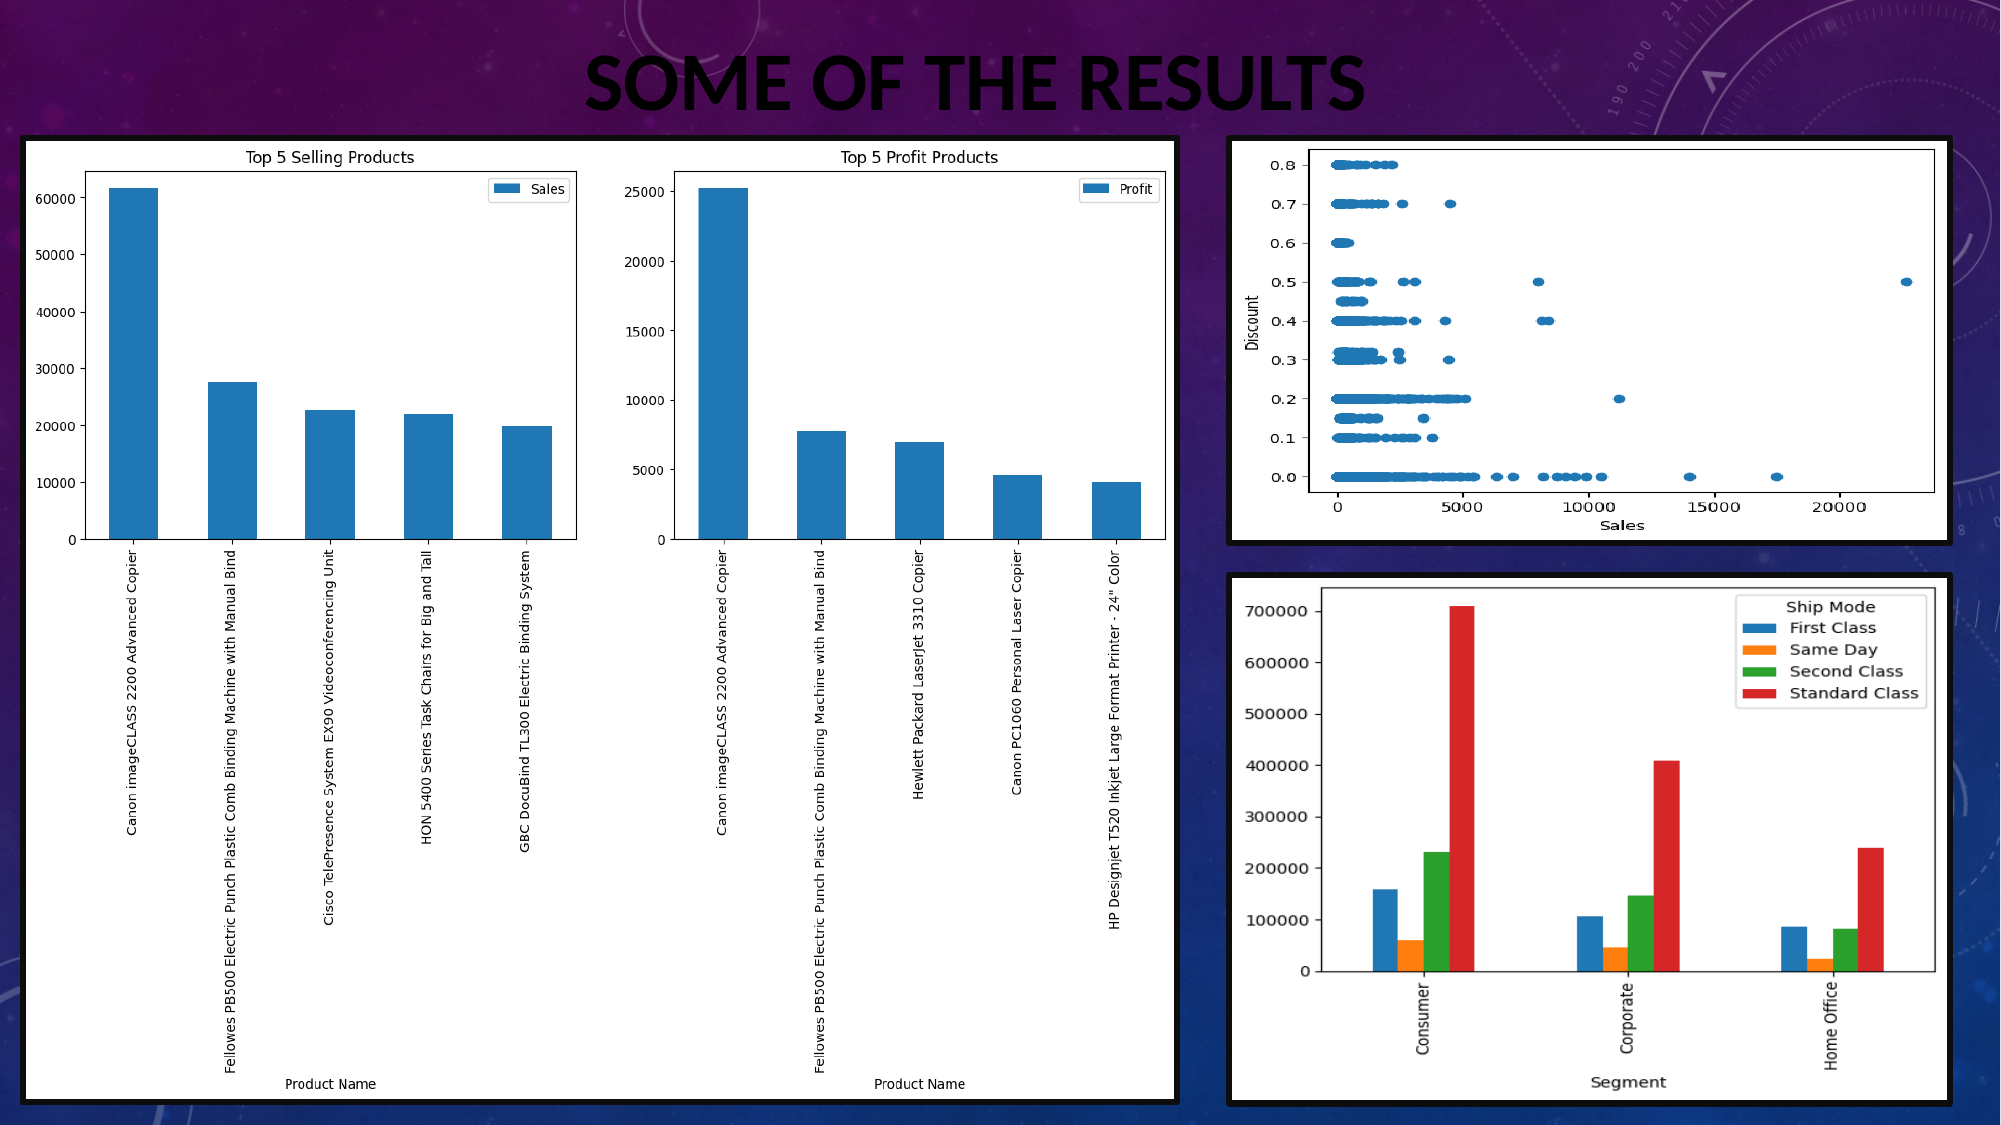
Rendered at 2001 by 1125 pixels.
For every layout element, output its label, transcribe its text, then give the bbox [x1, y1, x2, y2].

text_box SOME OF THE RESULTS [568, 18, 1432, 136]
picture [0, 0, 2001, 1125]
